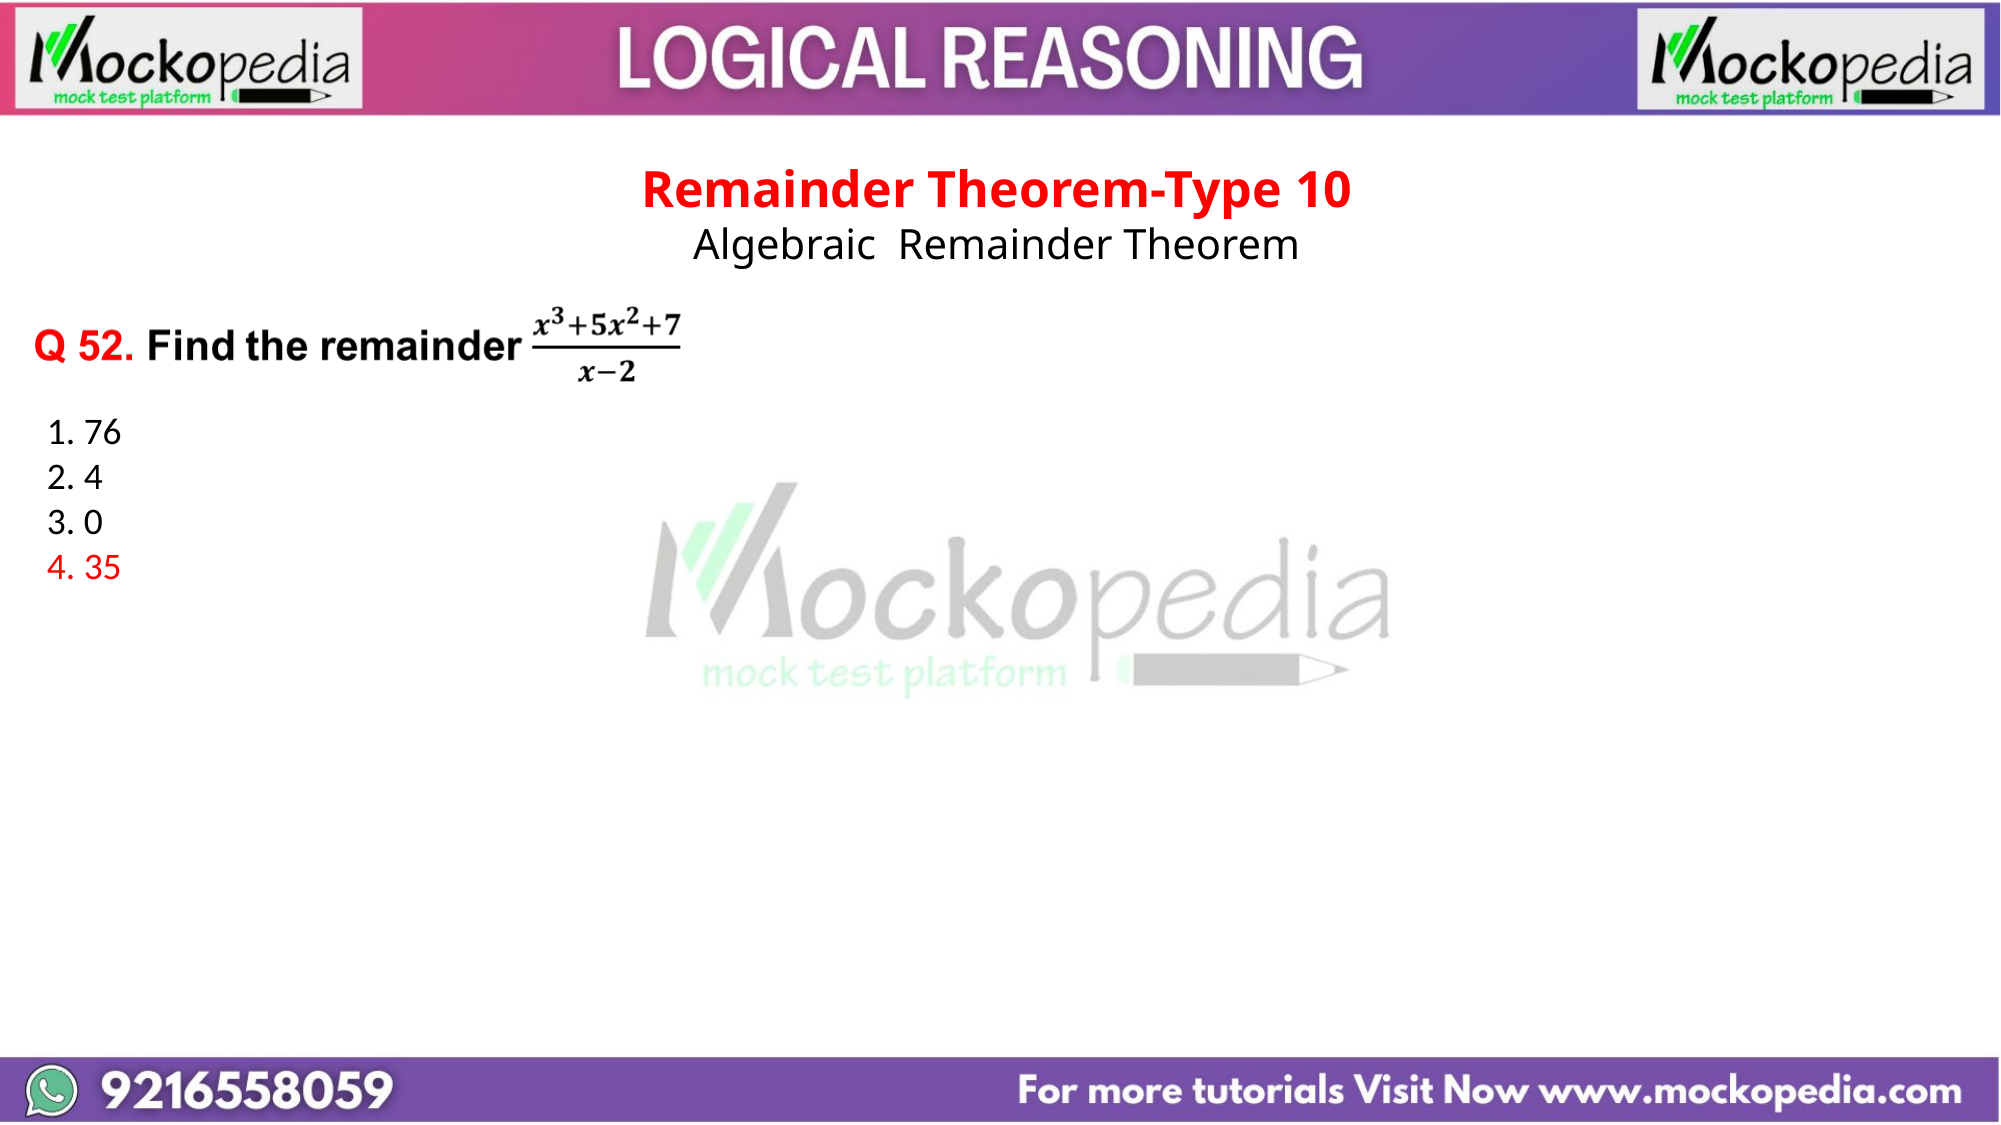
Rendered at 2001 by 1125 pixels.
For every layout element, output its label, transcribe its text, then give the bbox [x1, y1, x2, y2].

picture [0, 0, 2001, 1125]
text_box [18, 293, 2000, 453]
text_box 1. 76 2. 4 3. 0 4. 35 [31, 399, 1032, 595]
text_box Remainder Theorem-Type 10 Algebraic Remainder Theorem [139, 150, 1855, 276]
